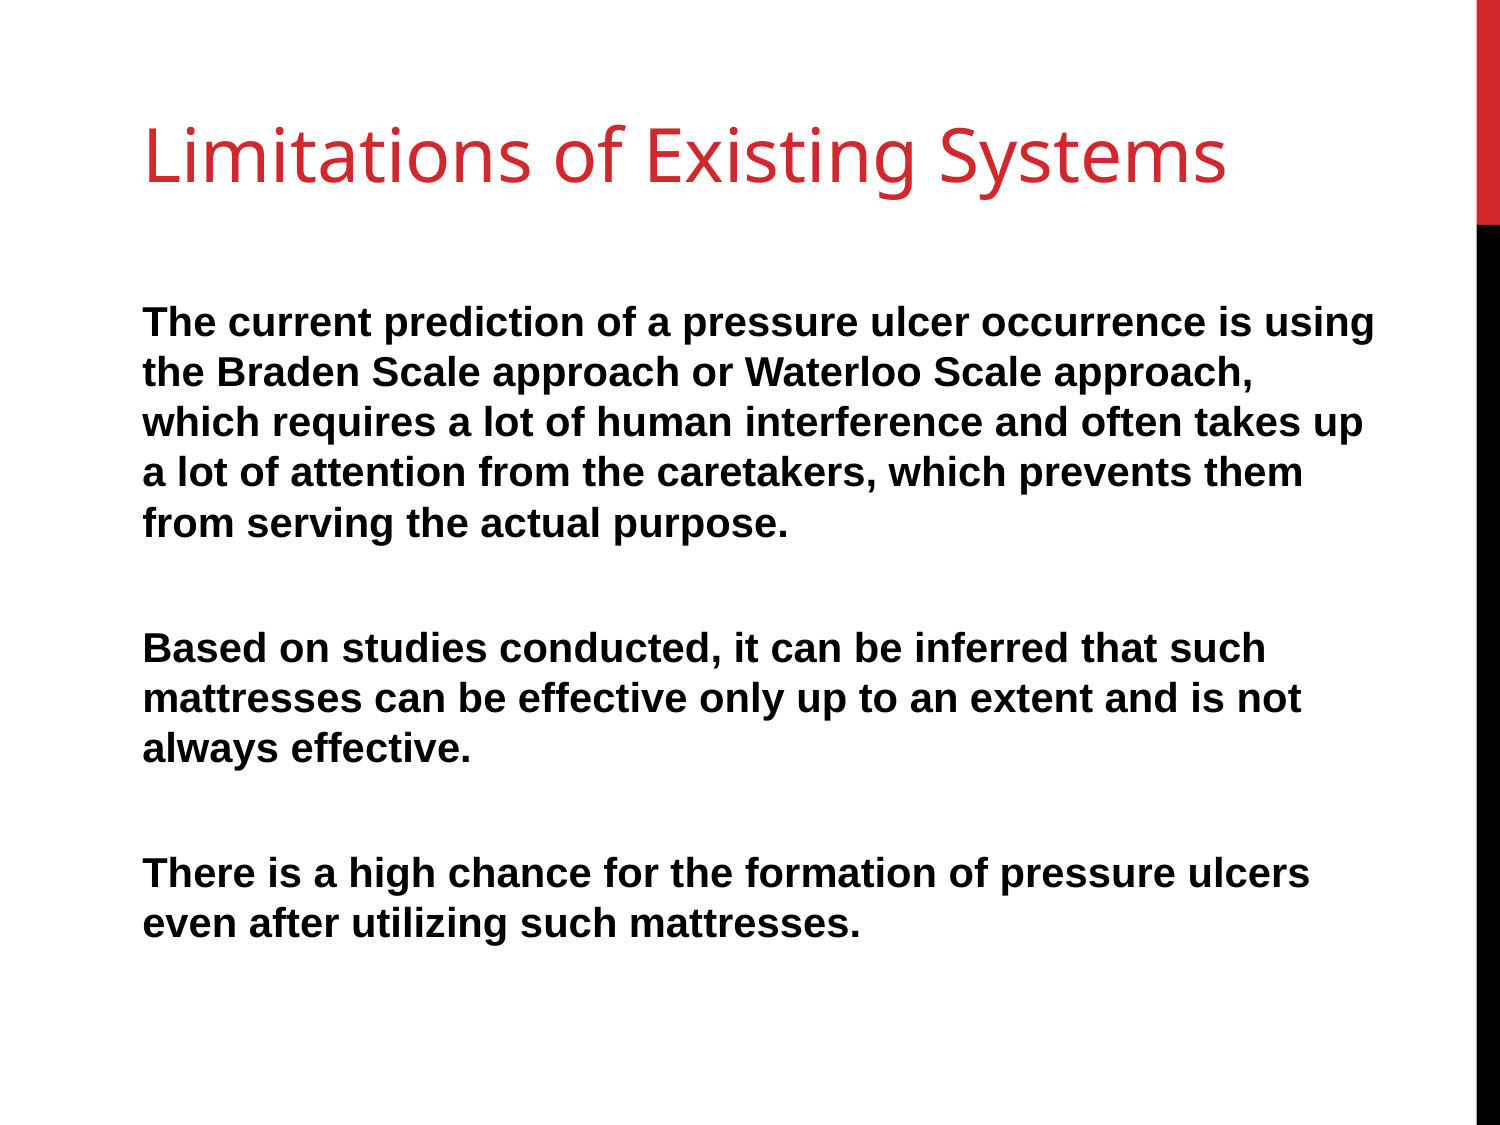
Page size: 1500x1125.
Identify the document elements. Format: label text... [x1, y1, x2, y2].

list The current prediction of a pressure ulcer occurrence is using the Braden Scale approach or Waterloo Scale approach, which requires a lot of human interference and often takes up a lot of attention from the caretakers, which prevents them from serving the actual purpose. Based on studies conducted, it can be inferred that such mattresses can be effective only up to an extent and is not always effective. There is a high chance for the formation of pressure ulcers even after utilizing such mattresses. [127, 287, 1397, 1005]
title Limitations of Existing Systems [127, 85, 1397, 206]
